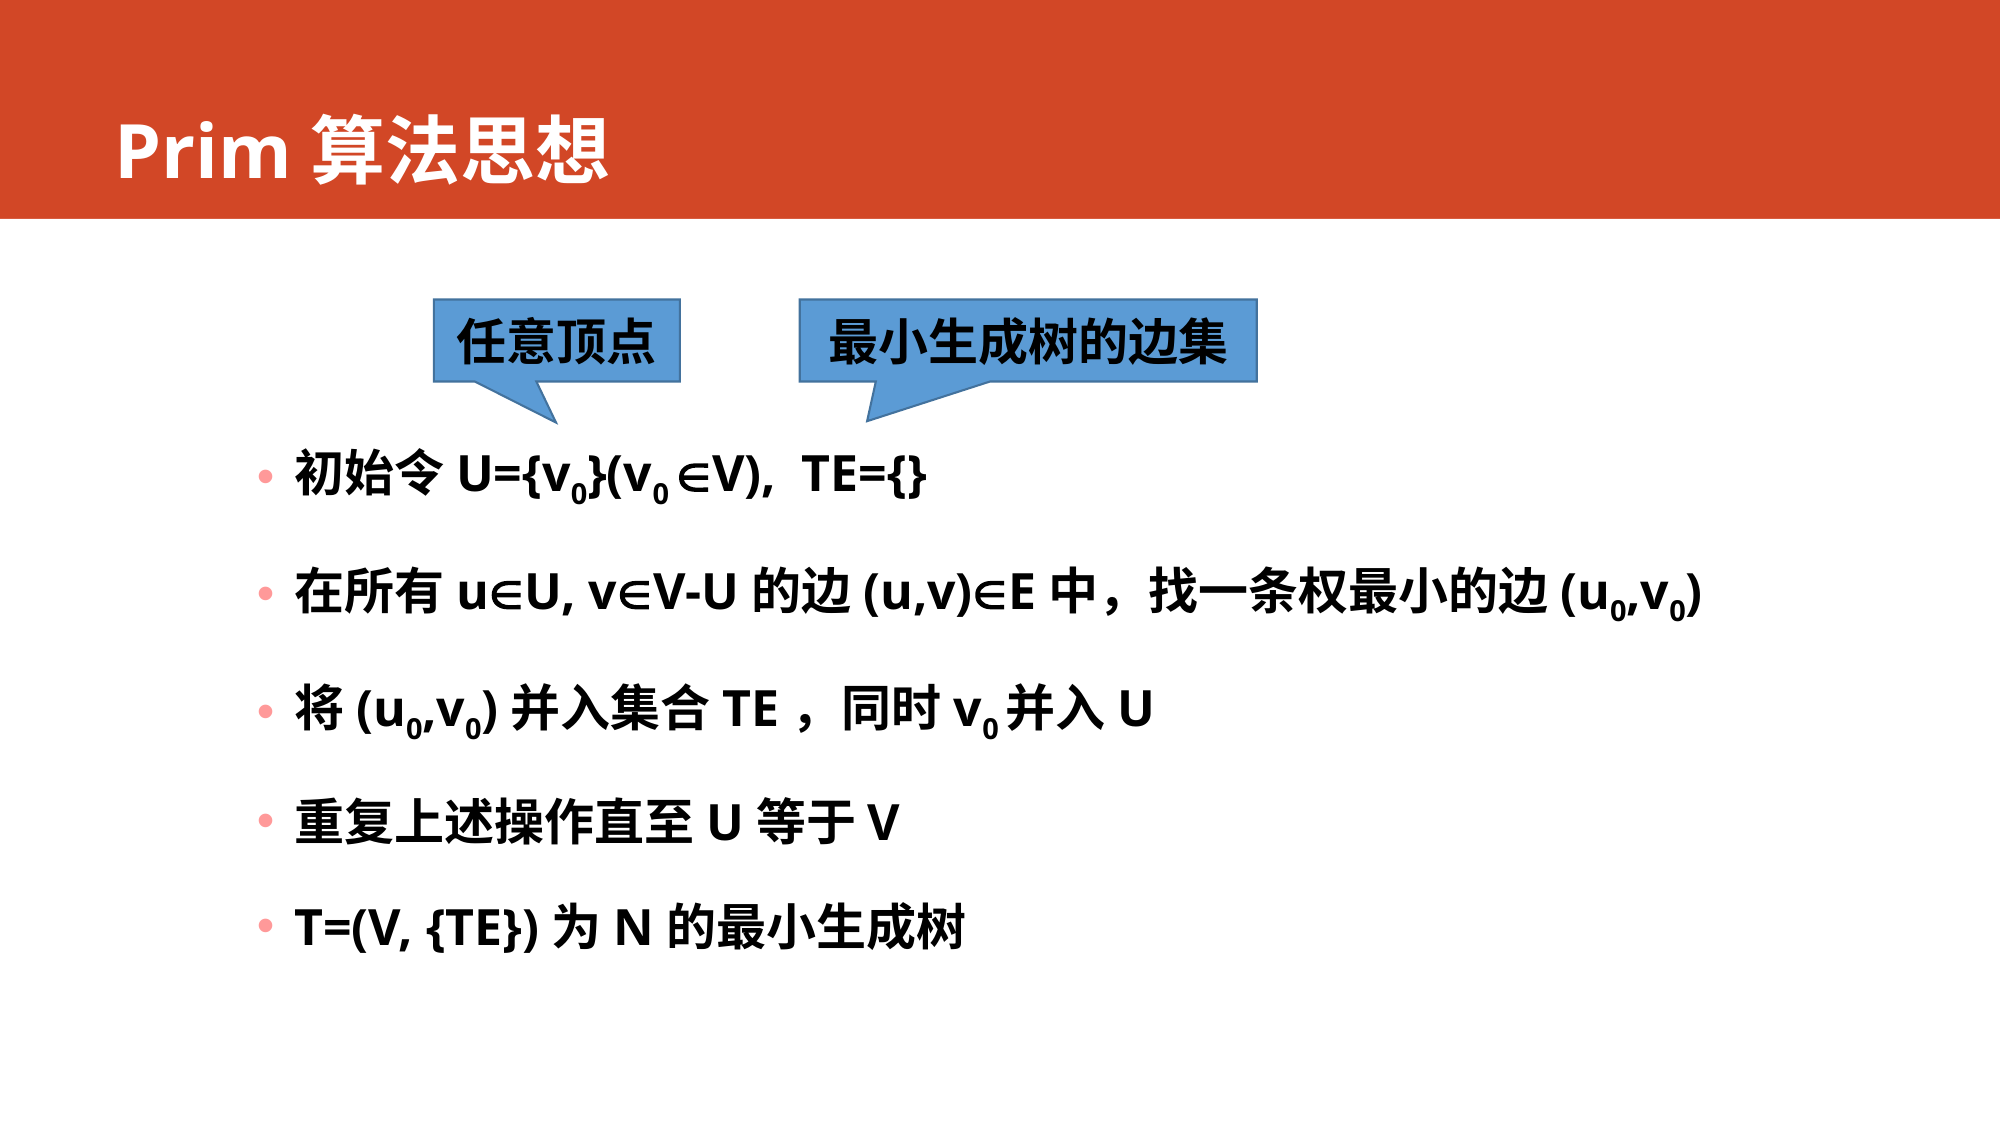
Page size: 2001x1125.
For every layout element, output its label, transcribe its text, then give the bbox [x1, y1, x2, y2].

text_box 任意顶点 [432, 298, 681, 425]
list 初始令U={v0}(v0 V), TE={} 在所有uU, vV-U的边(u,v)E中，找一条权最小的边(u0,v0) 将(u0,v0)并入集合TE，同时v0并入U 重复上述操作直至U等于V T=(V, {TE})为N的最小生成树 [241, 400, 1796, 1125]
title Prim算法思想 [99, 0, 1863, 202]
text_box 最小生成树的边集 [798, 298, 1258, 423]
